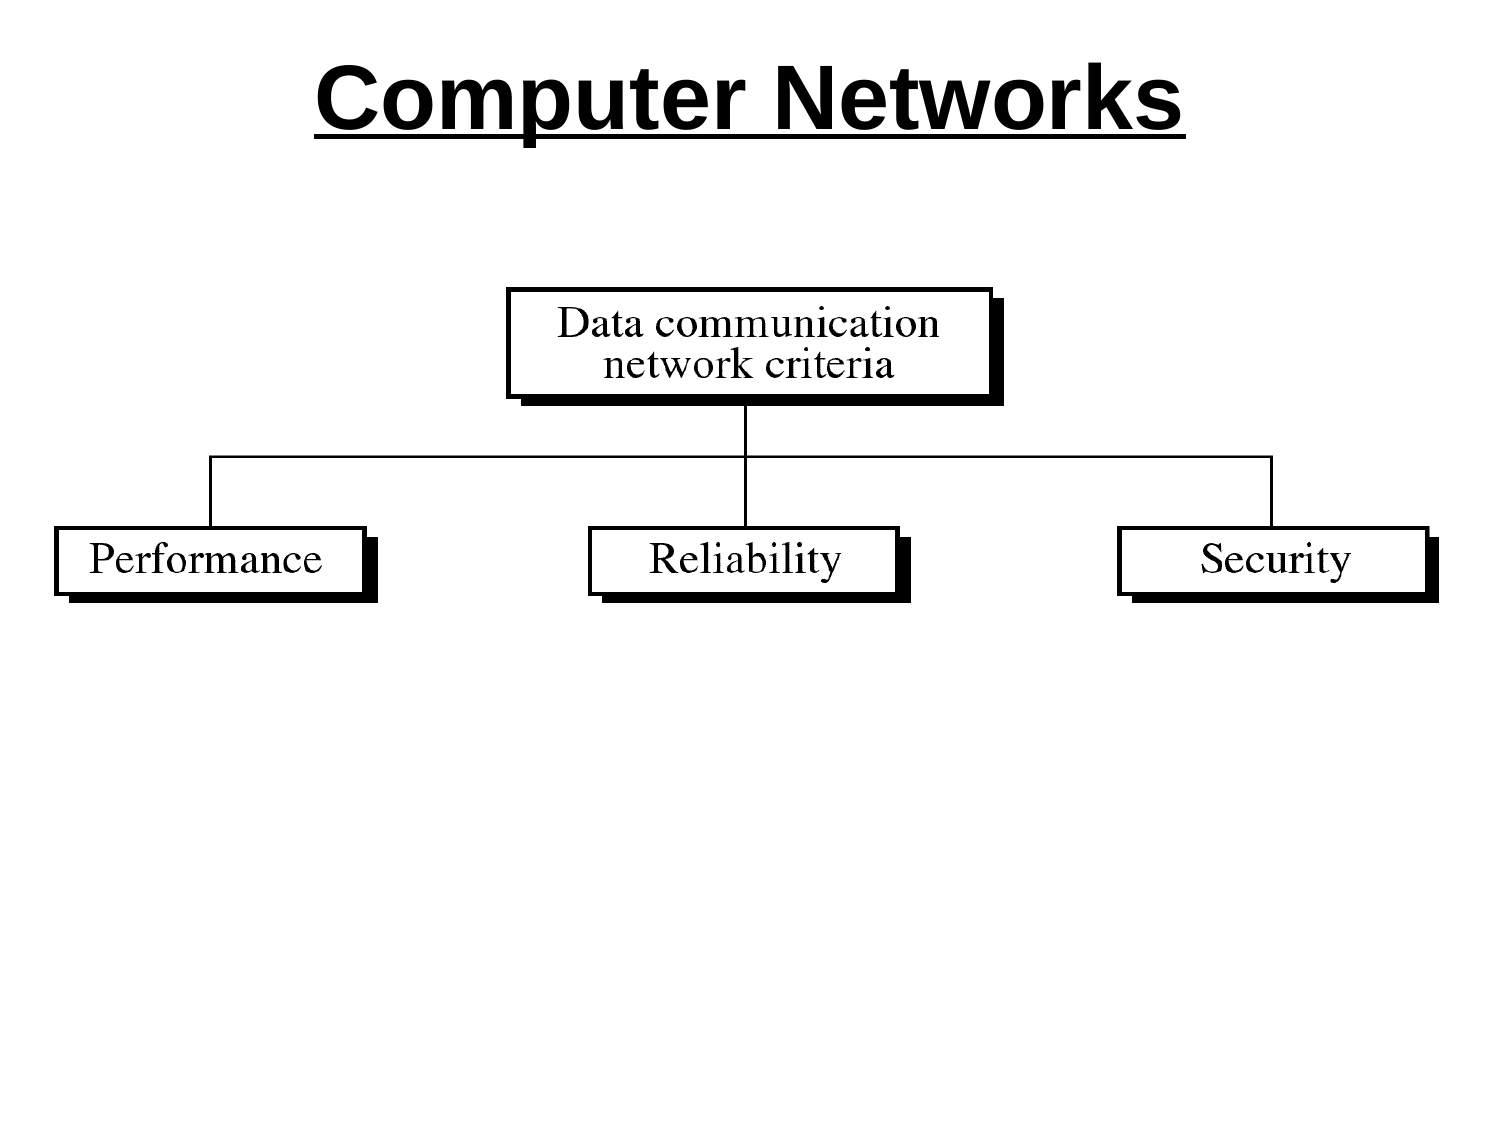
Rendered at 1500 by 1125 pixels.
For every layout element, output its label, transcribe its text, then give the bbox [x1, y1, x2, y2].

text_box Computer Networks [74, 37, 1425, 213]
picture [53, 287, 1440, 603]
